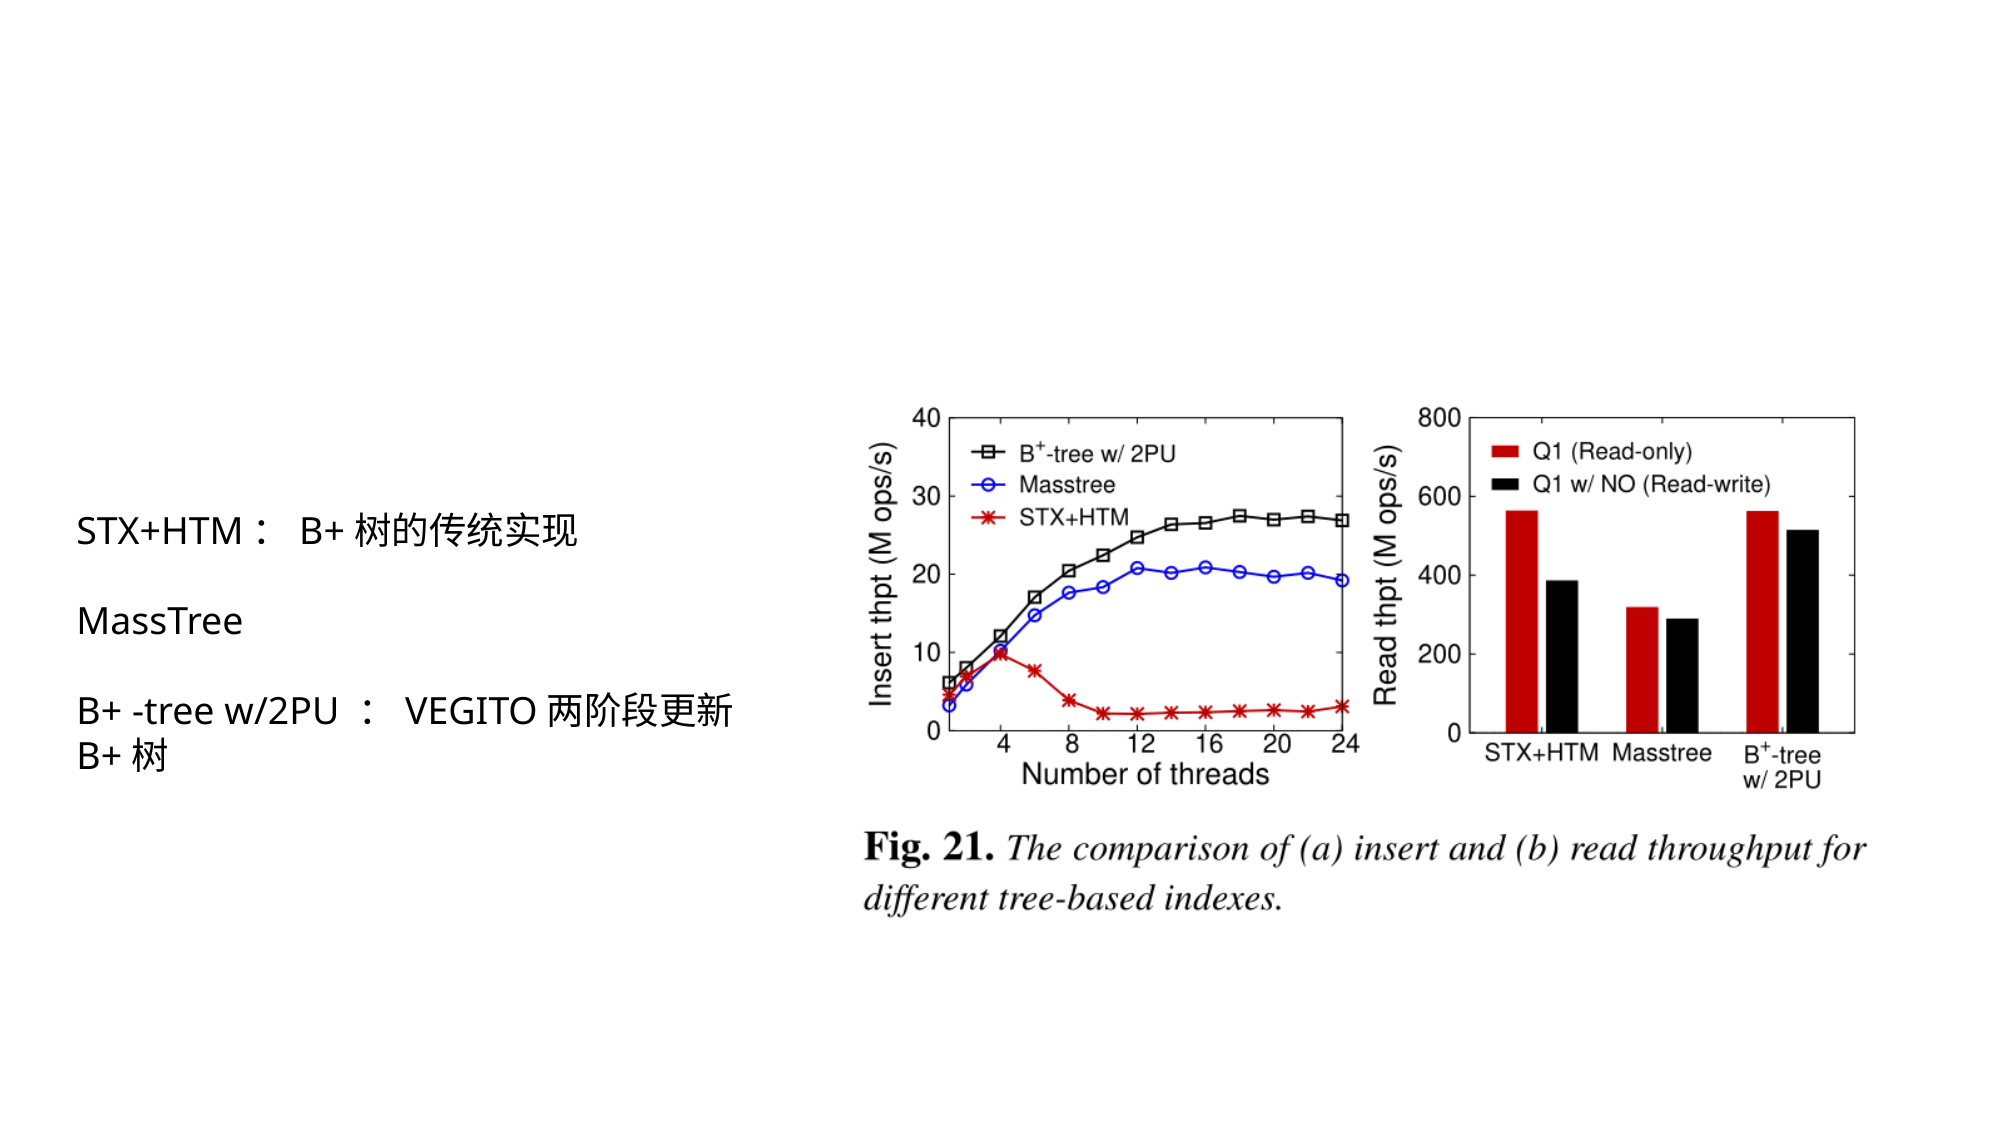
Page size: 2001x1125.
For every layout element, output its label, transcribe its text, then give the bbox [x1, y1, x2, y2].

text_box STX+HTM：B+树的传统实现 MassTree B+ -tree w/2PU ：VEGITO两阶段更新B+树 [61, 499, 805, 785]
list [805, 352, 1903, 952]
